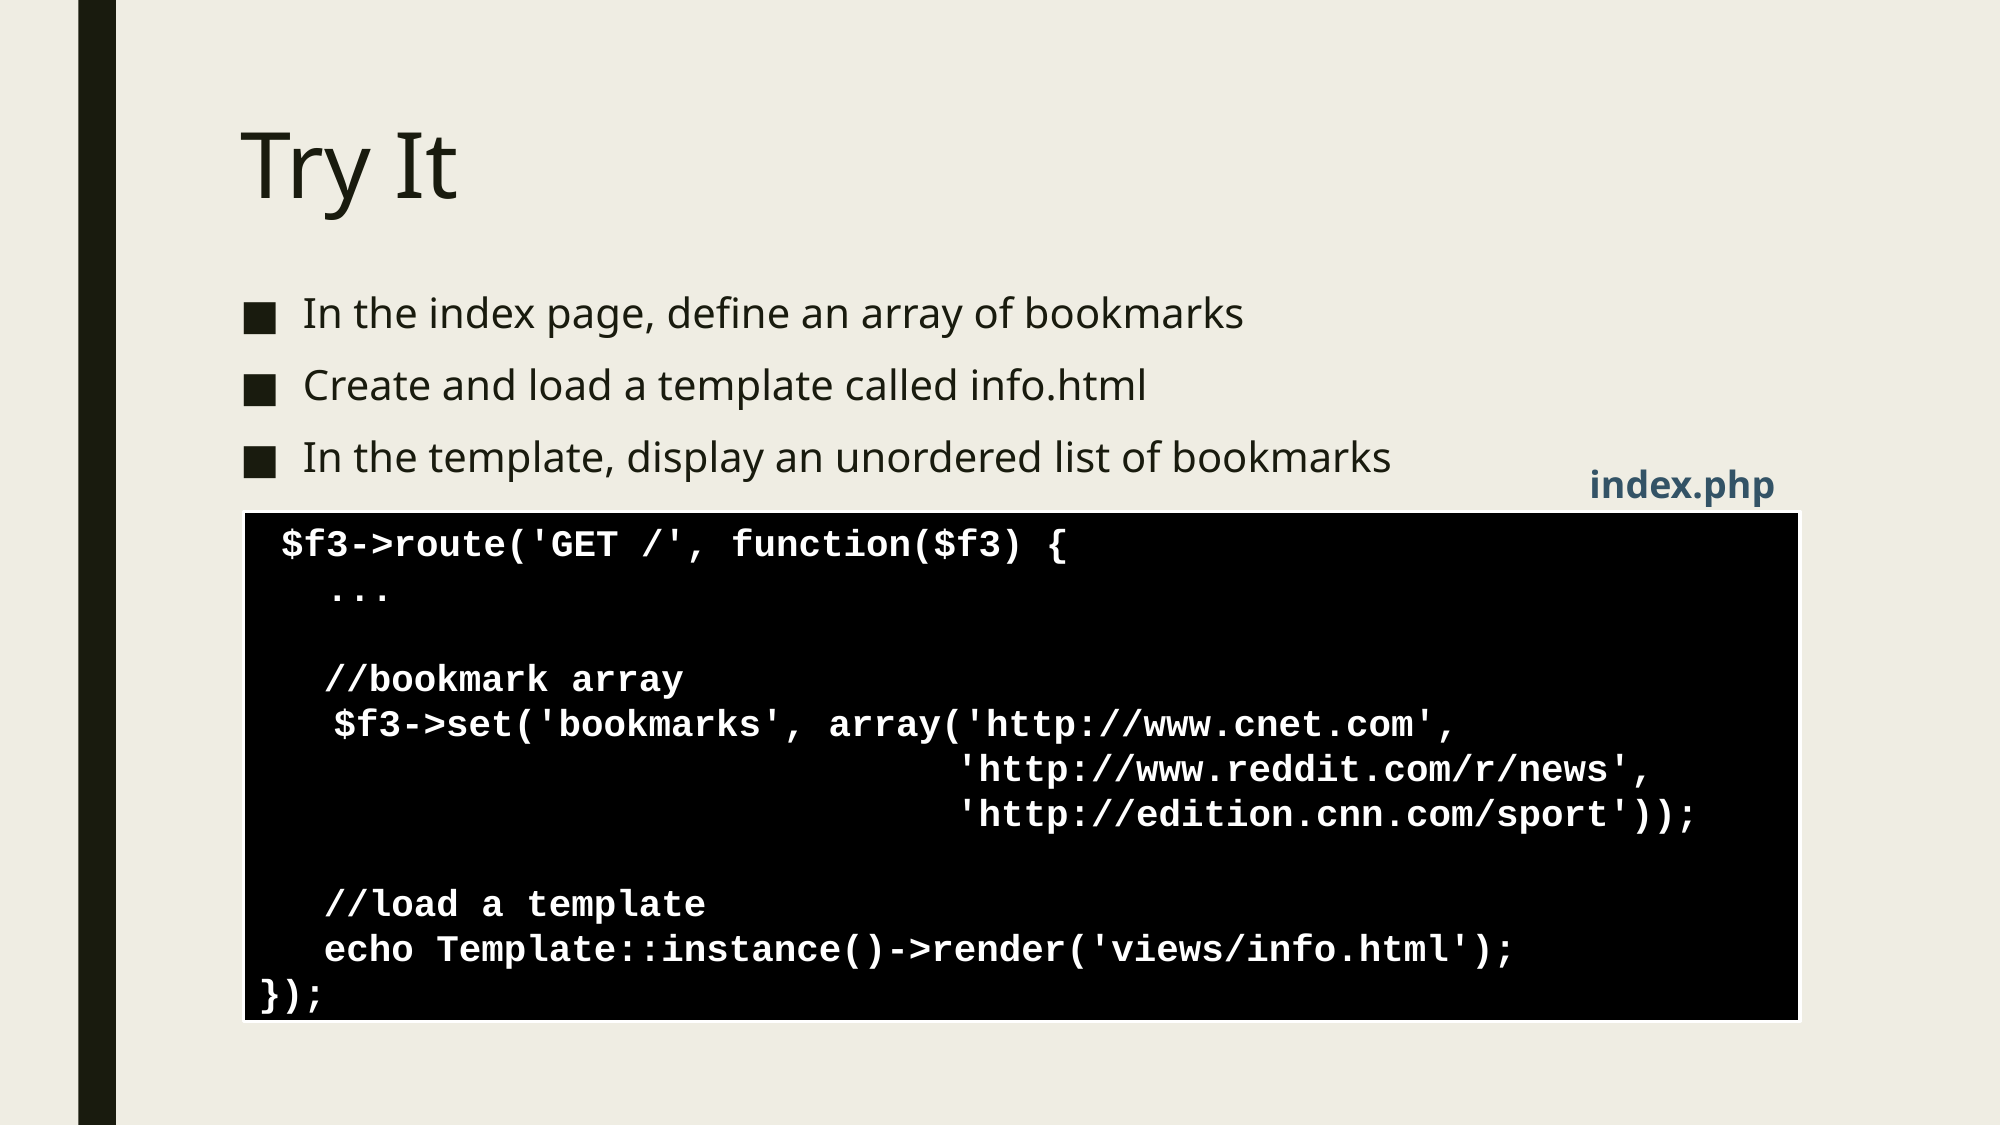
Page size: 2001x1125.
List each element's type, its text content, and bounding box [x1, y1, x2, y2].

list In the index page, define an array of bookmarks Create and load a template called info.html In the template, display an unordered list of bookmarks [225, 283, 1800, 872]
text_box $f3->route('GET /', function($f3) { ... //bookmark array $f3->set('bookmarks', array('http://www.cnet.com', 'http://www.reddit.com/r/news', 'http://edition.cnn.com/sport')); //load a template echo Template::instance()->render('views/info.html'); }); [242, 510, 1802, 1023]
text_box index.php [1502, 453, 1791, 514]
title Try It [225, 112, 1800, 283]
